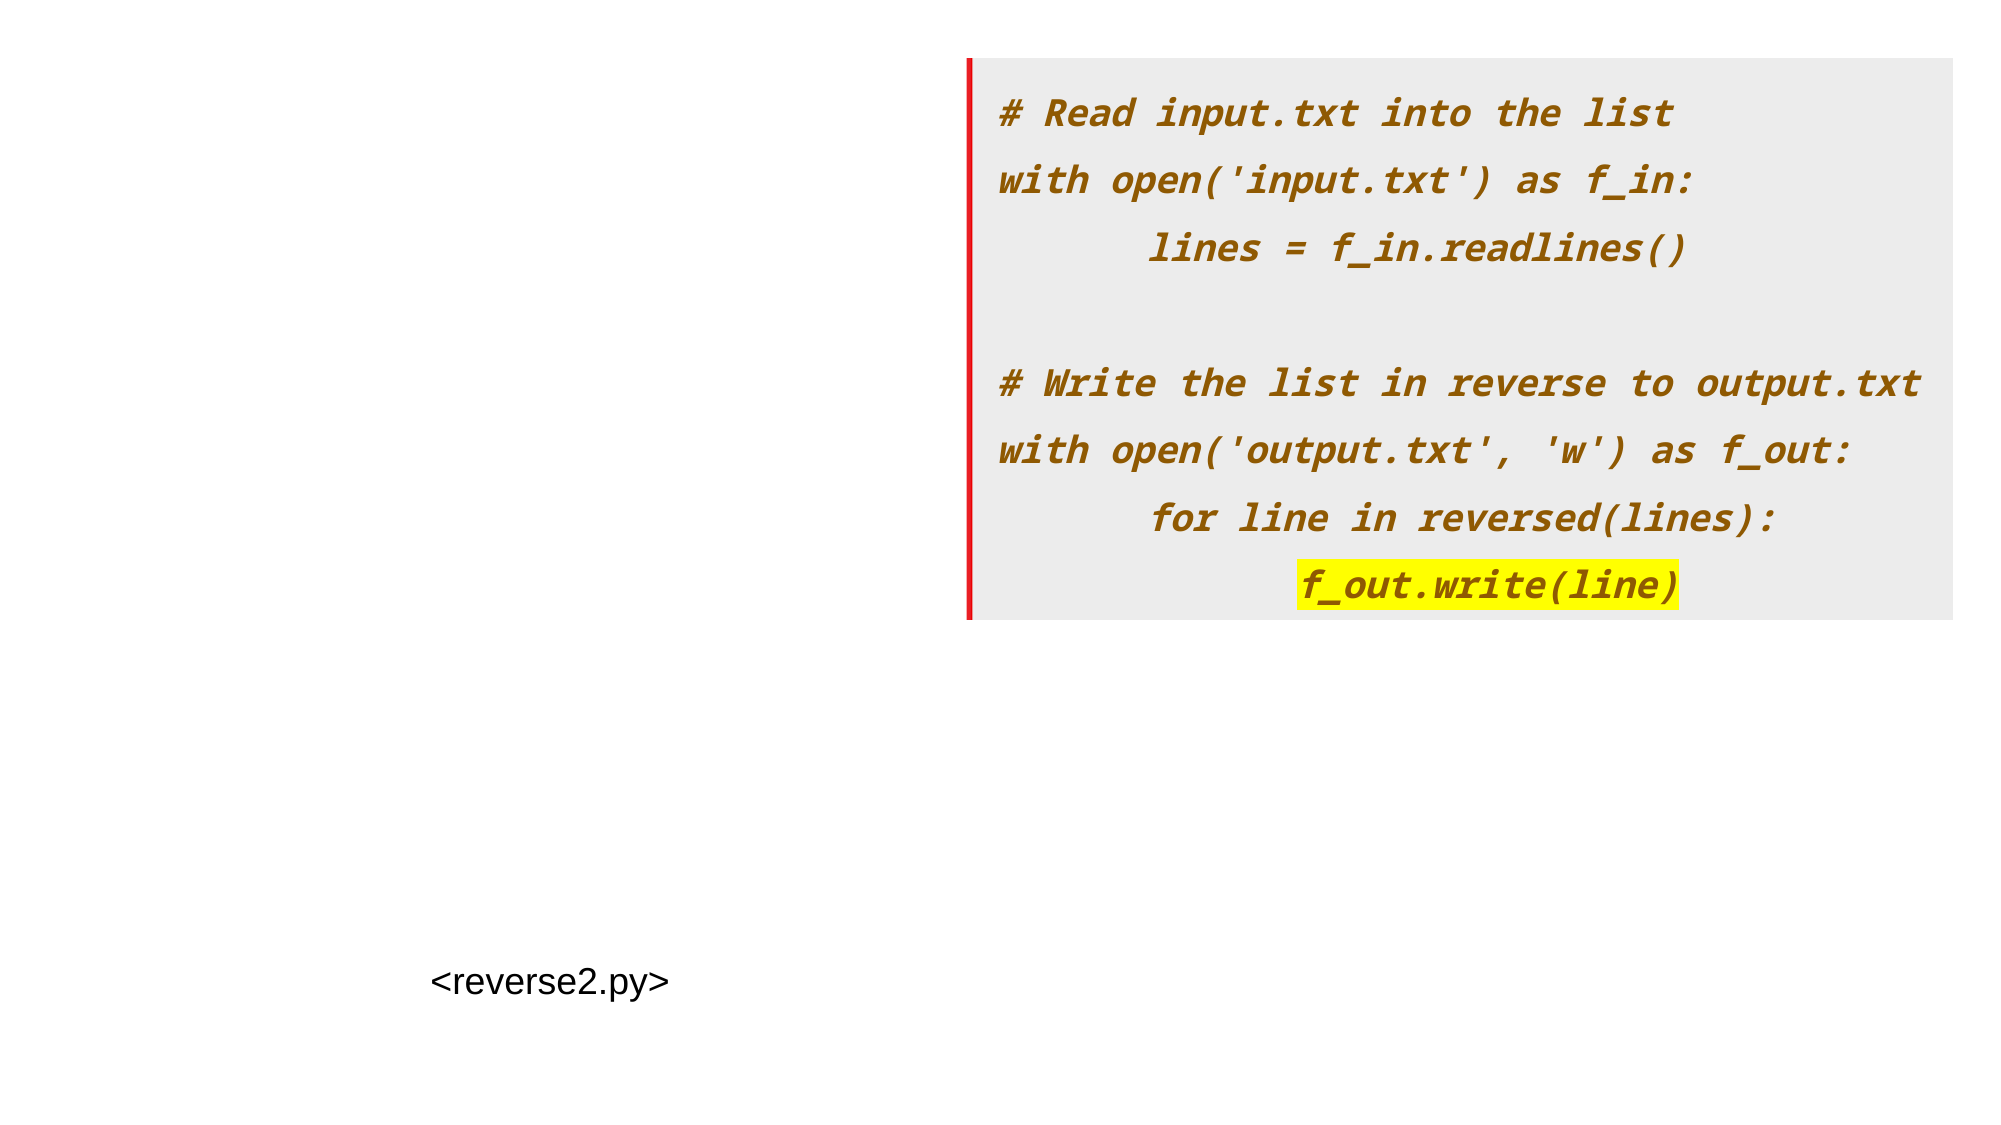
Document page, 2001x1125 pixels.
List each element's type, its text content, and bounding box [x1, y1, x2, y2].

list # Read input.txt into the list with open('input.txt') as f_in: lines = f_in.readlines() # Write the list in reverse to output.txt with open('output.txt', 'w') as f_out: for line in reversed(lines): f_out.write(line) [966, 58, 1953, 620]
text_box <reverse2.py> [415, 949, 685, 1009]
